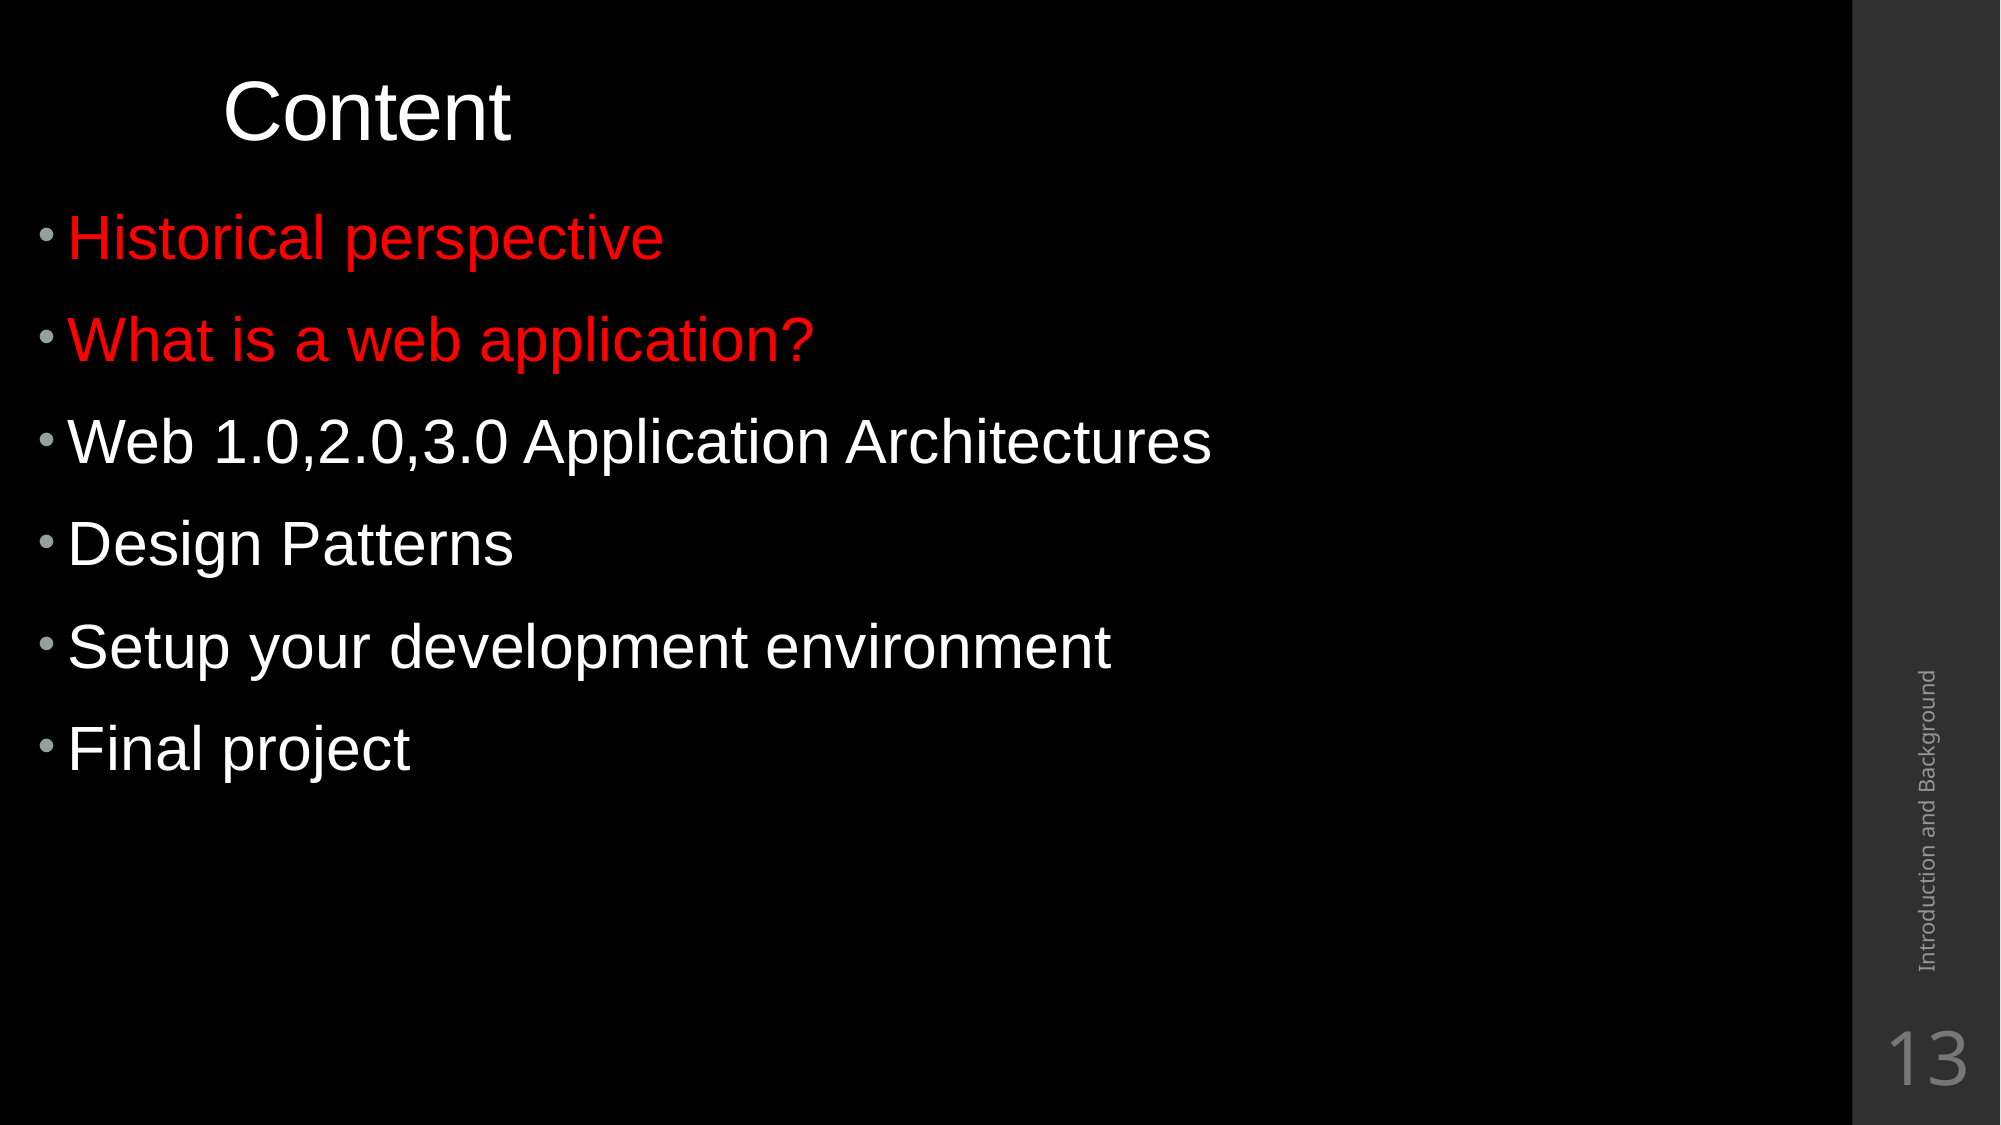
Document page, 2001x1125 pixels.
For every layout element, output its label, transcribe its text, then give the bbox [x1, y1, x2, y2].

footer Introduction and Background [1897, 400, 1958, 988]
list Historical perspective What is a web application? Web 1.0,2.0,3.0 Application Architectures Design Patterns Setup your development environment Final project [22, 195, 1797, 1014]
slide_number 13 [1852, 1012, 2000, 1110]
title Content [206, 60, 1797, 167]
